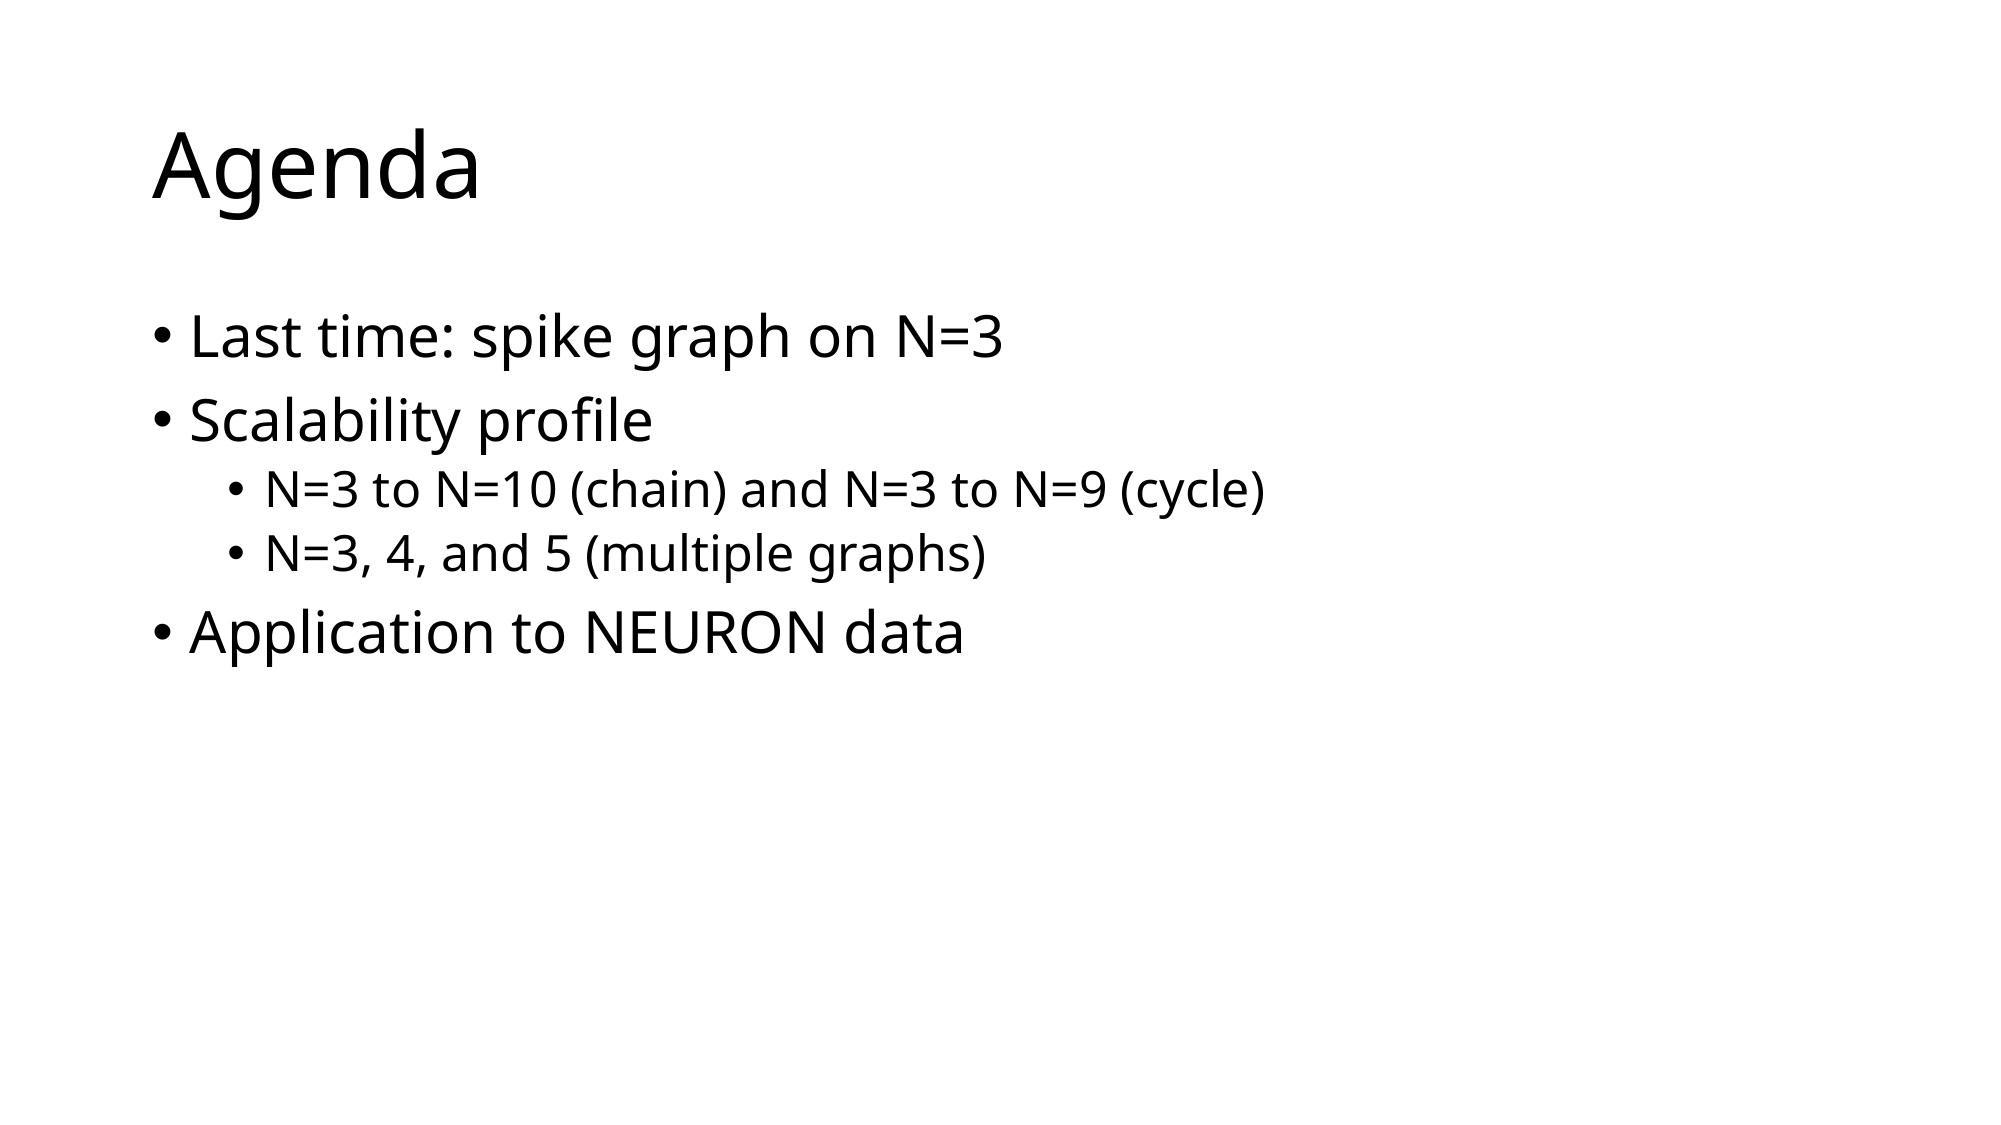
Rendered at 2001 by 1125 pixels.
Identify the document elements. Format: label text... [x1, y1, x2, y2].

title Agenda [137, 59, 1863, 278]
list Last time: spike graph on N=3 Scalability profile N=3 to N=10 (chain) and N=3 to N=9 (cycle) N=3, 4, and 5 (multiple graphs) Application to NEURON data [137, 299, 1863, 1014]
